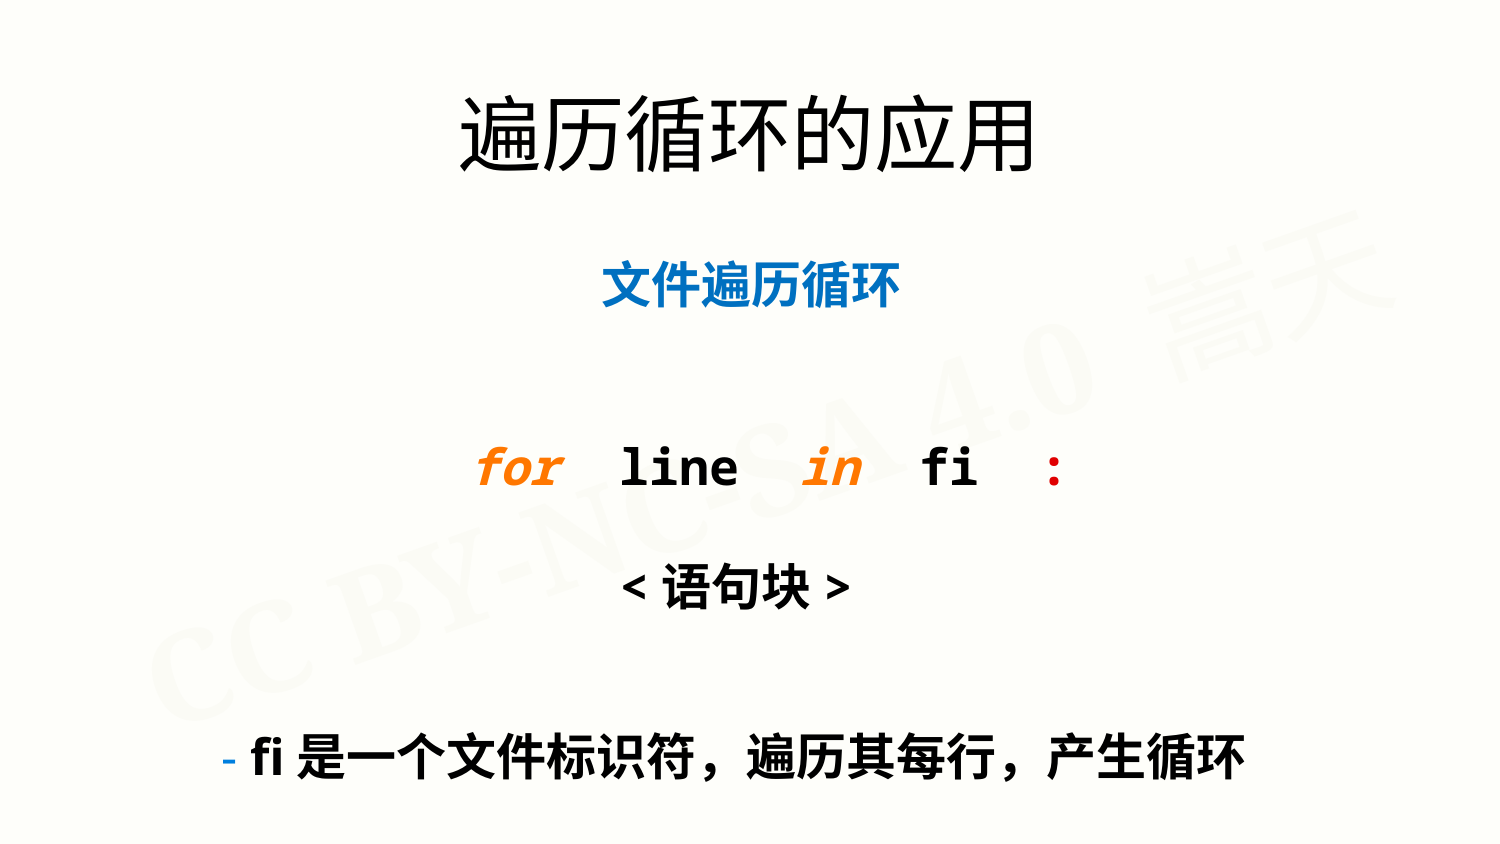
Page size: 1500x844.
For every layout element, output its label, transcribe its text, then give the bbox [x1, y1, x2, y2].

text_box 文件遍历循环 [1, 215, 1500, 321]
text_box for line in fi : <语句块> [454, 367, 1058, 627]
text_box 遍历循环的应用 [0, 79, 1500, 211]
text_box - fi是一个文件标识符，遍历其每行，产生循环 [206, 658, 1317, 793]
